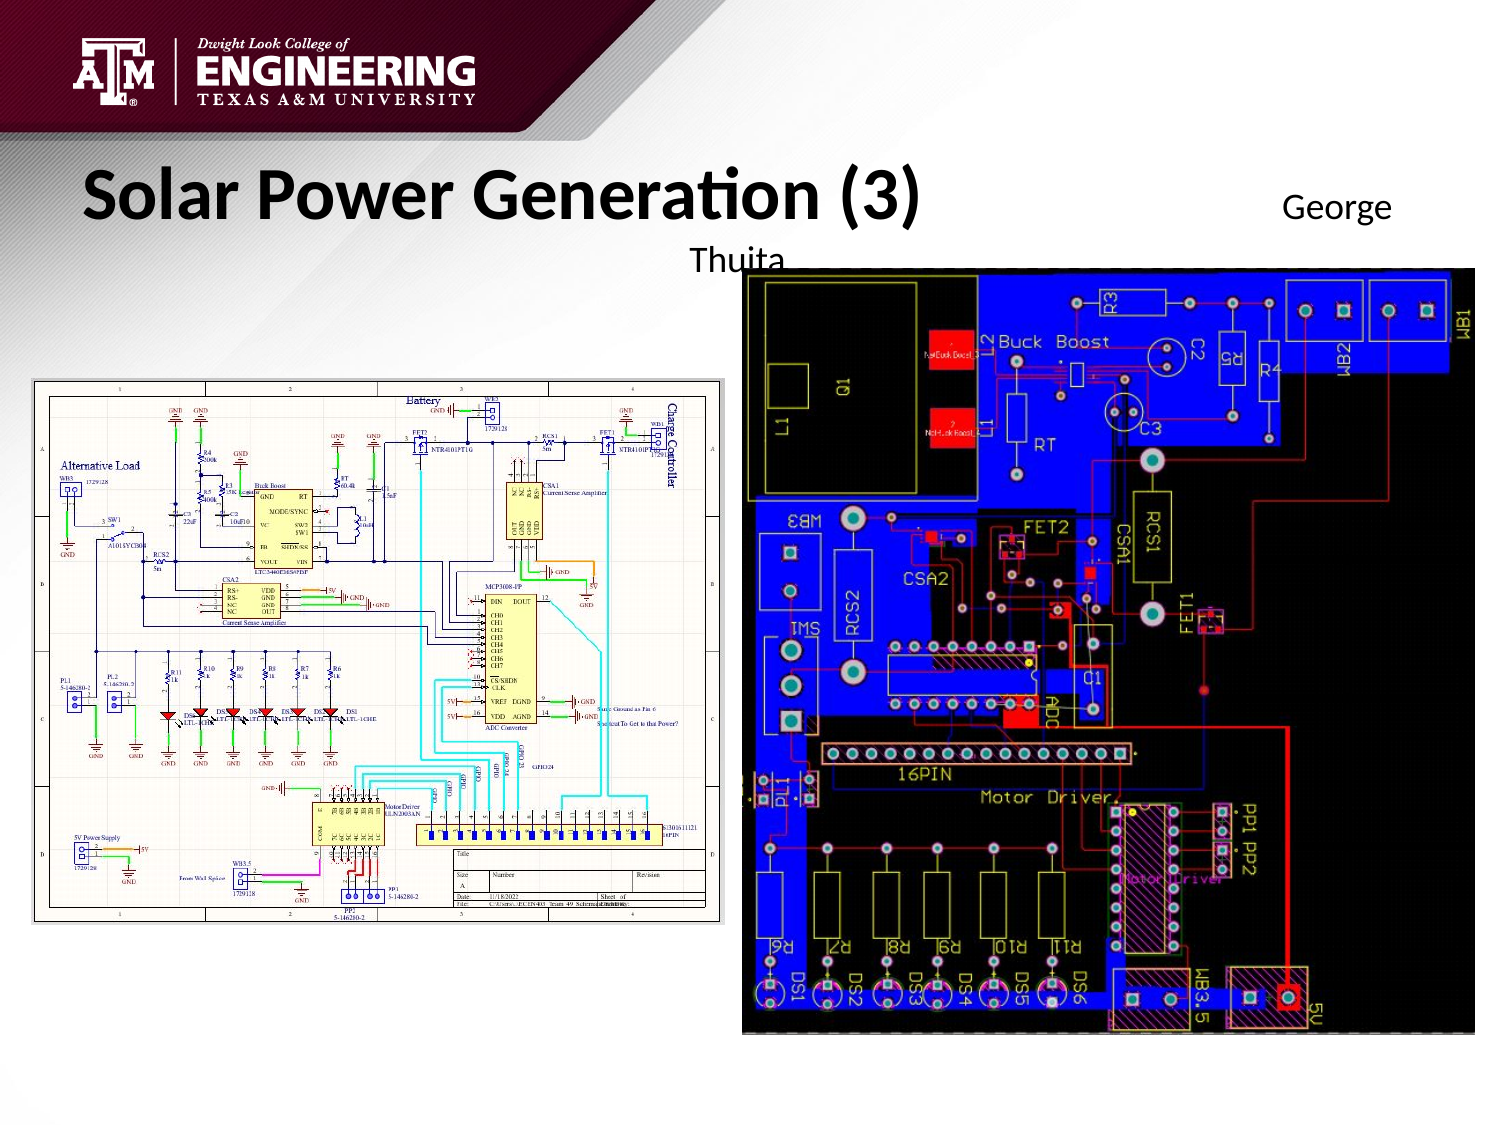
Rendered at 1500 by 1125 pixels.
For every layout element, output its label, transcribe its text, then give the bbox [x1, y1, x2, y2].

text_box Solar Power Generation (3) George Thuita [50, 137, 1425, 288]
picture [0, 0, 1500, 1125]
